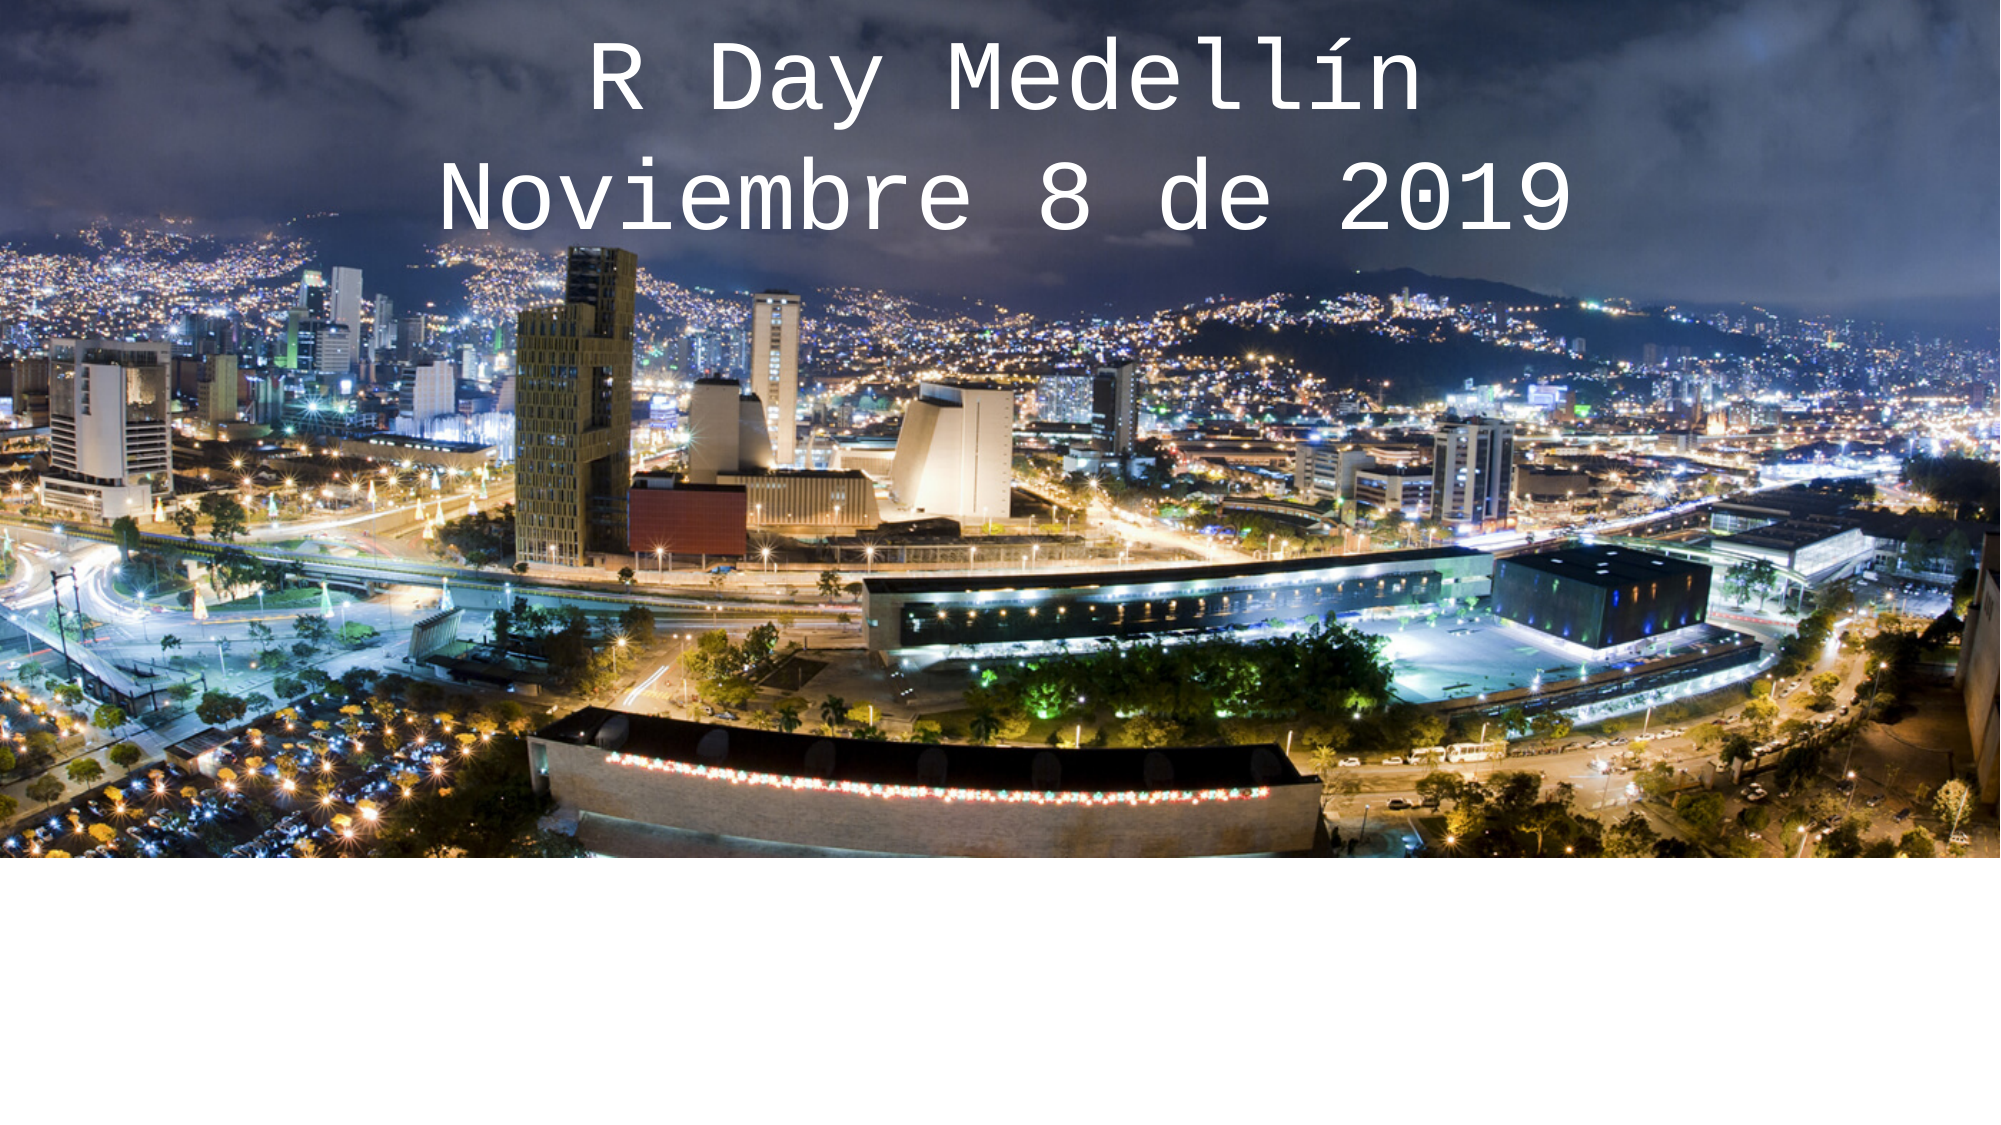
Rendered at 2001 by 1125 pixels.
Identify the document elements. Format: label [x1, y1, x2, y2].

picture [0, 0, 2000, 858]
